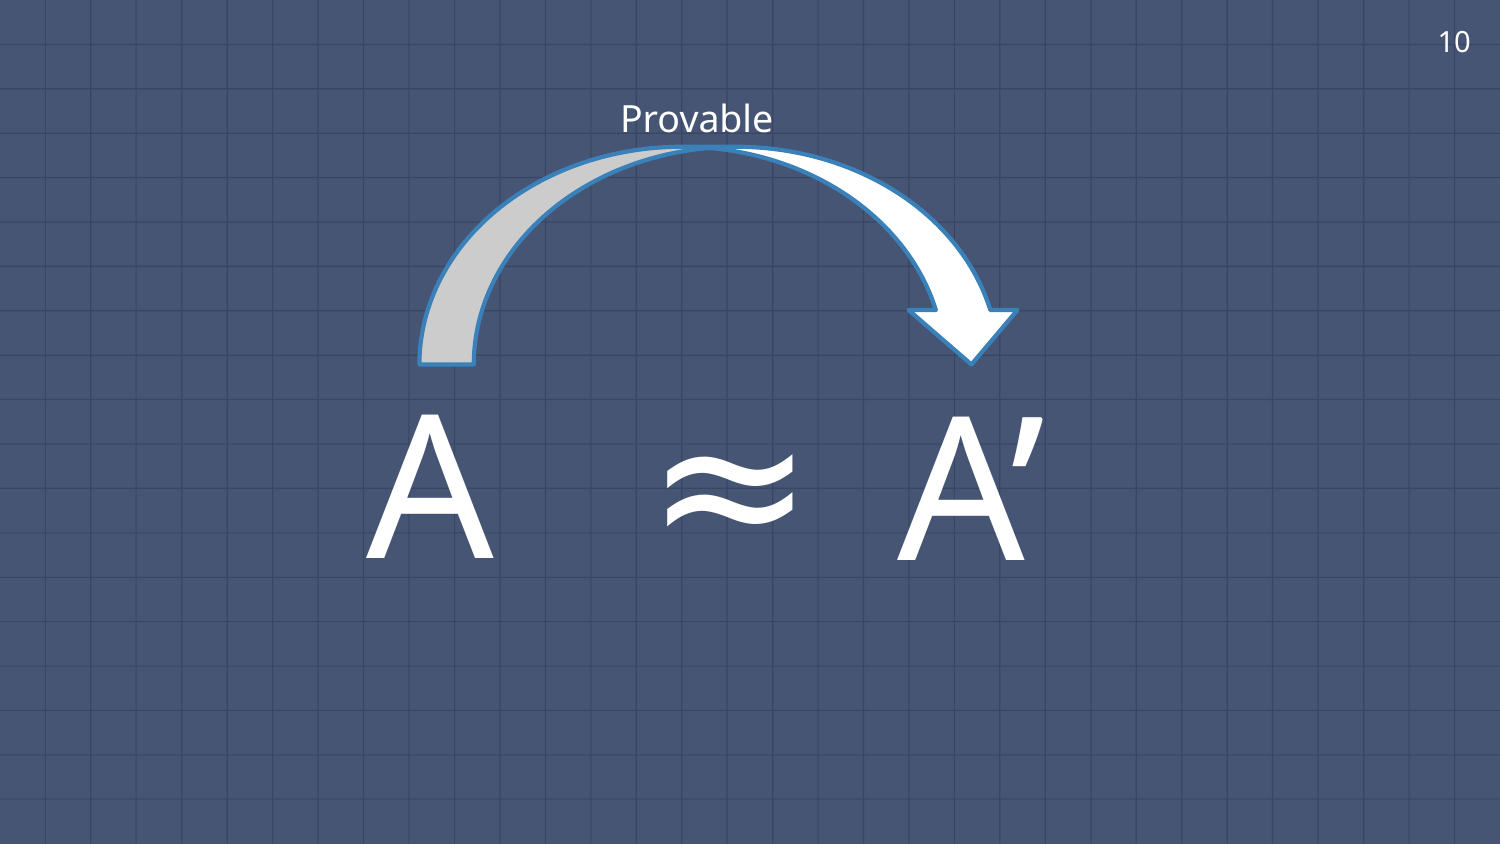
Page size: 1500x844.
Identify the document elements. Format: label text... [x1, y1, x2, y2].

text_box [417, 148, 1020, 367]
text_box ≈ [631, 346, 932, 602]
slide_number 10 [1408, 0, 1500, 88]
text_box A’ [882, 353, 1183, 608]
text_box A [351, 350, 652, 606]
text_box Provable [605, 87, 789, 148]
